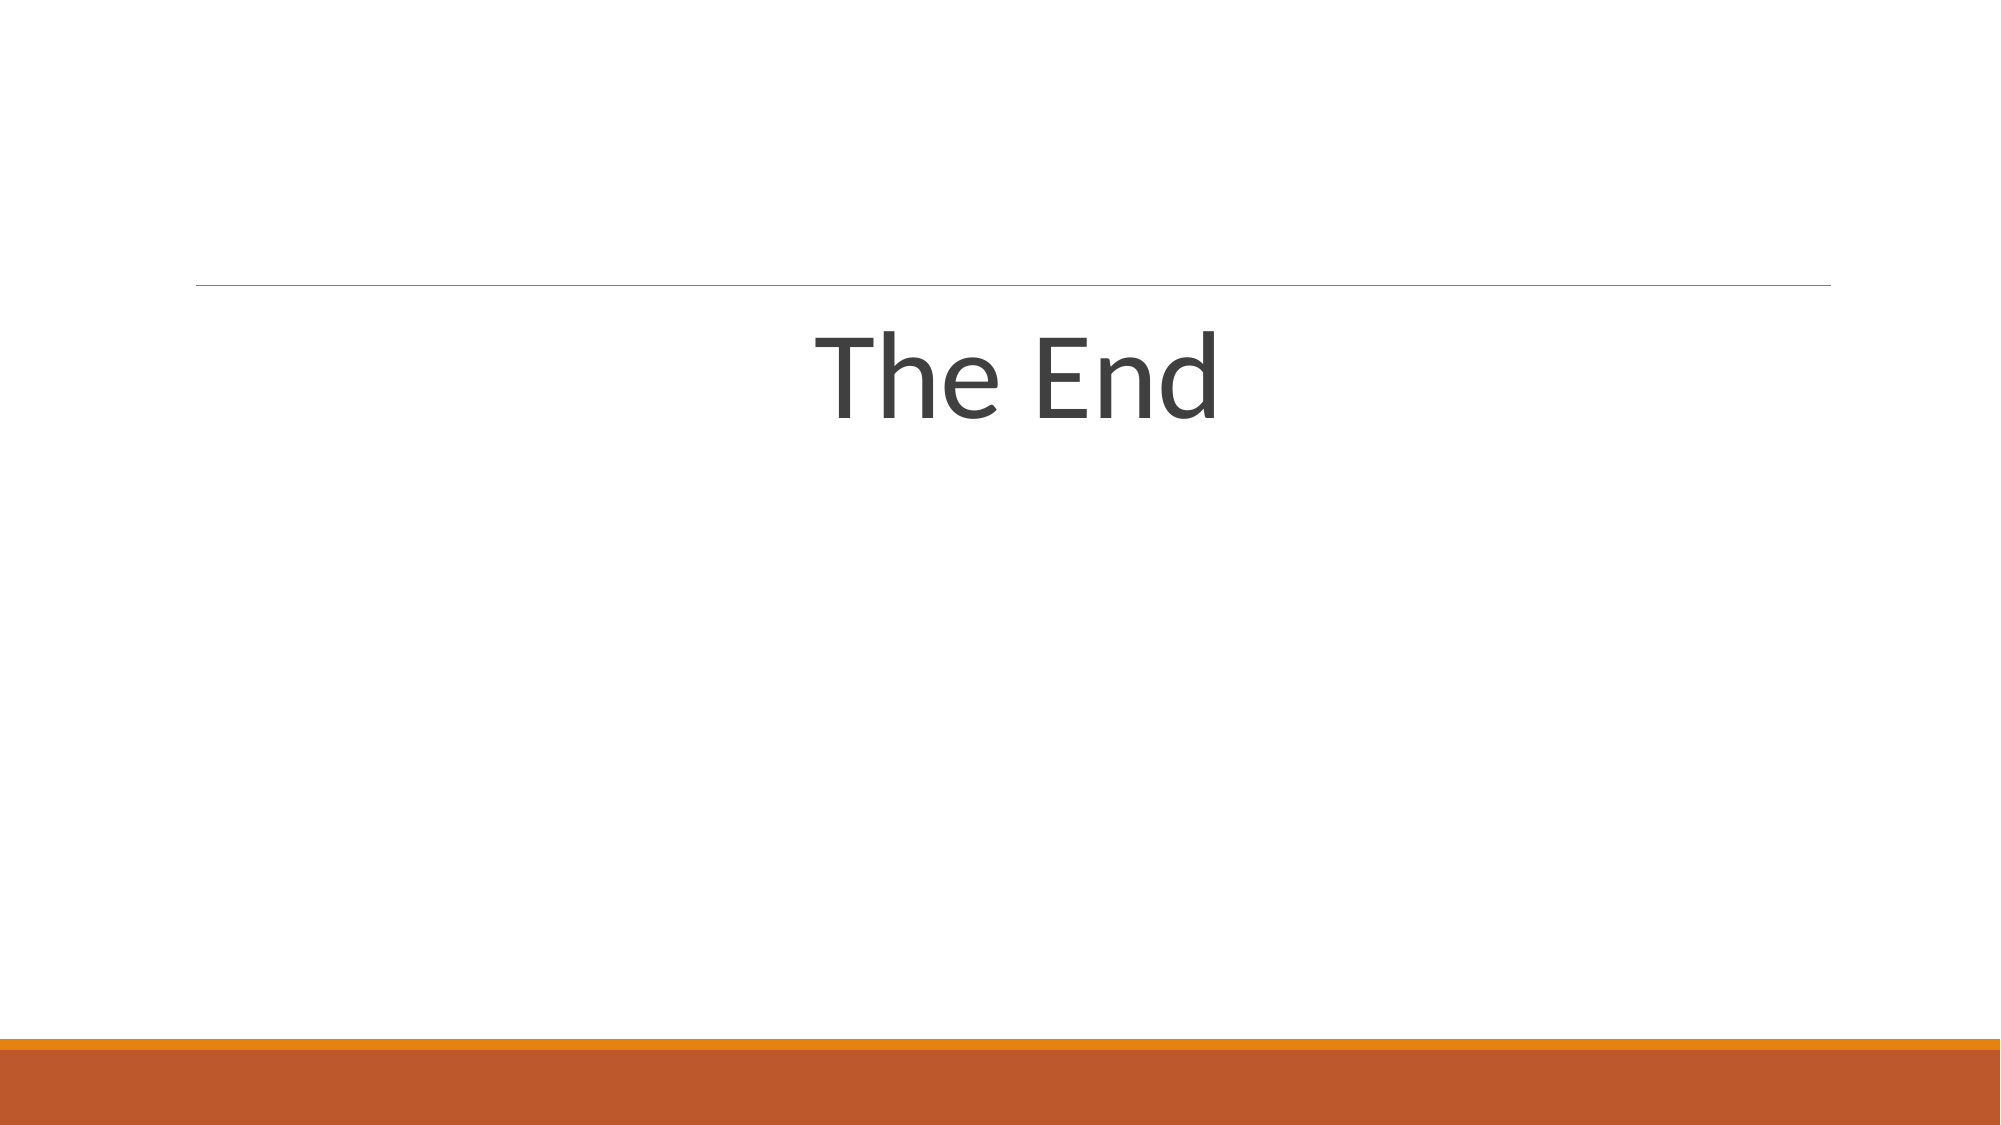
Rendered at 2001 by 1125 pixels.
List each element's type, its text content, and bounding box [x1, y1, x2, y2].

list The End [180, 302, 1830, 963]
